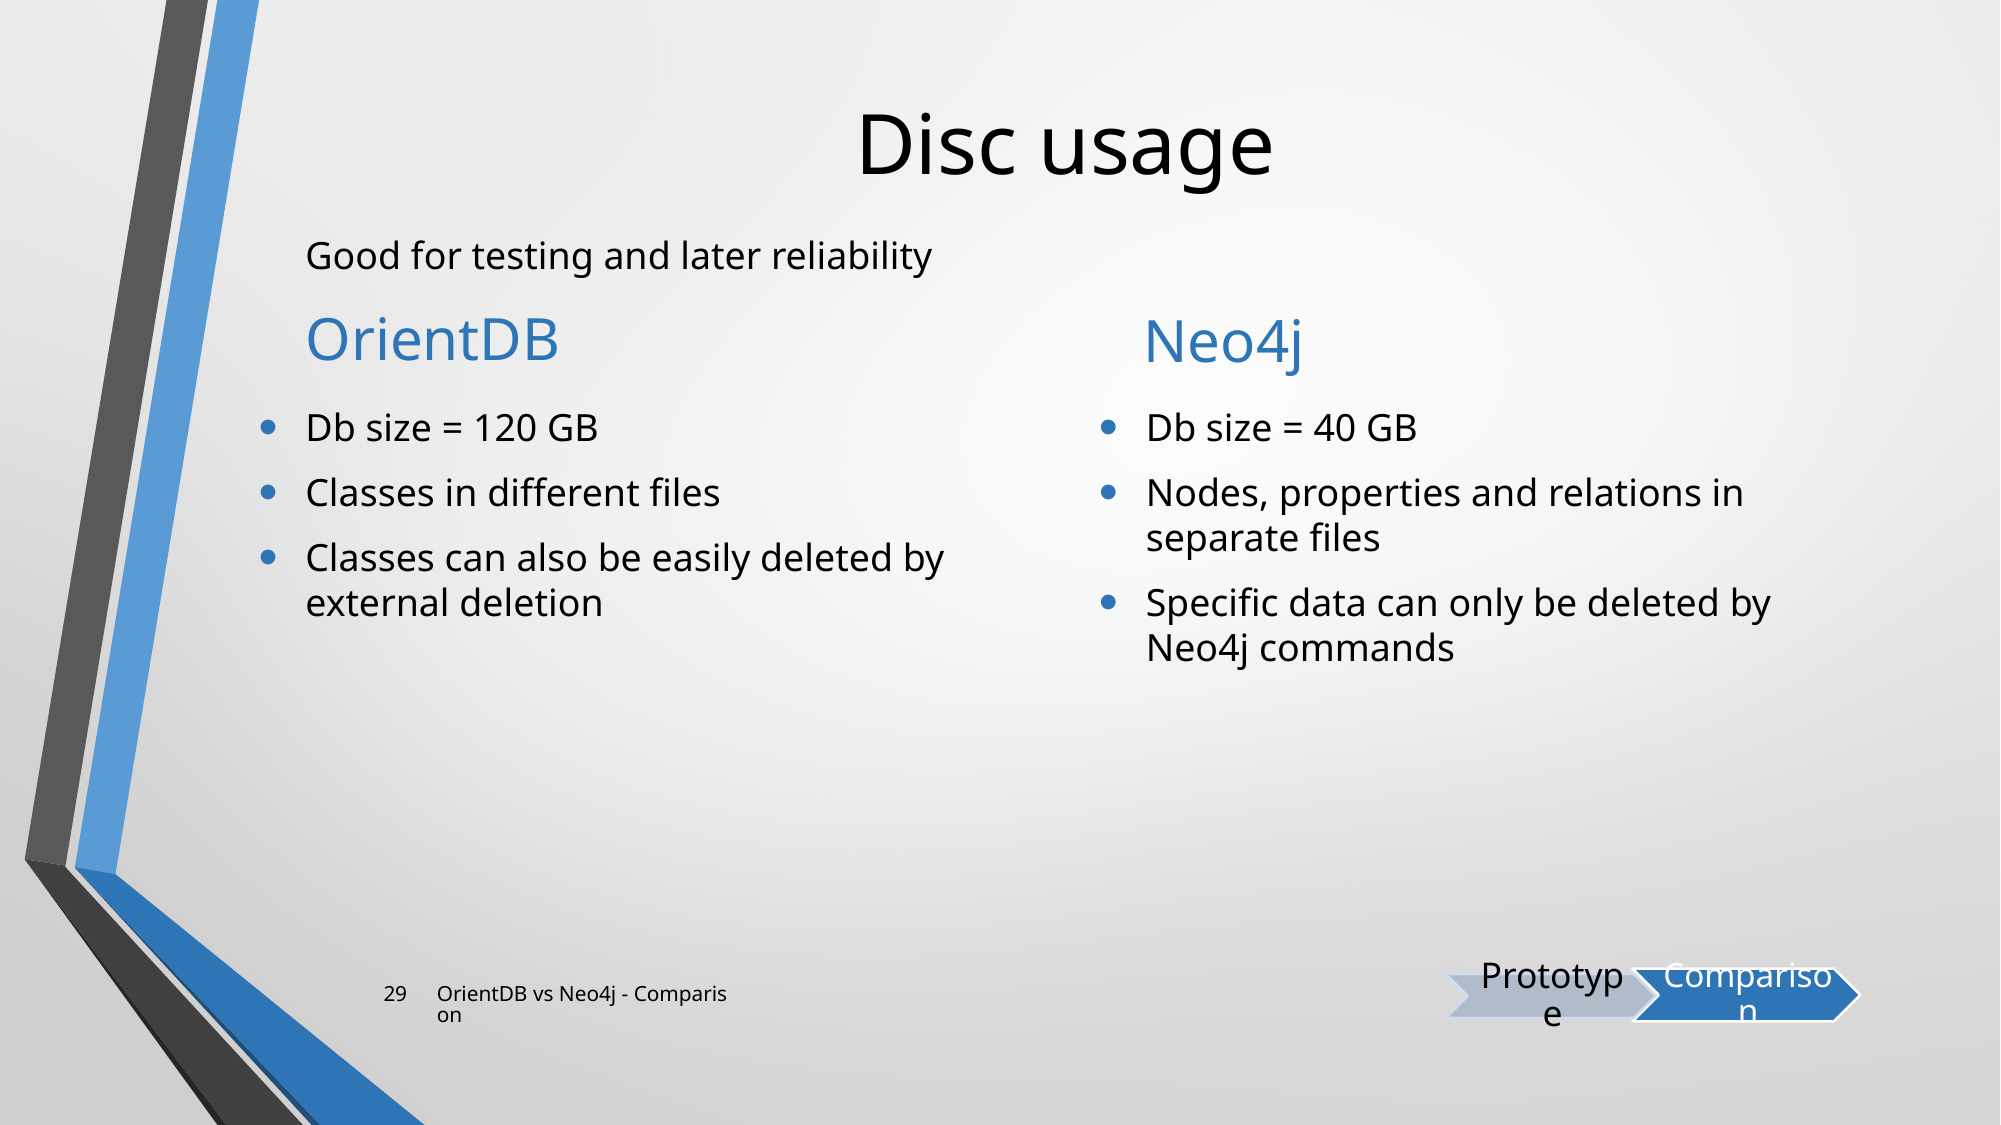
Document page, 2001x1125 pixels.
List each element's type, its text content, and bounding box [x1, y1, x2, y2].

text_box Good for testing and later reliability [290, 224, 1785, 285]
list Neo4j [1128, 286, 1887, 382]
title Disc usage [243, 0, 1887, 286]
list OrientDB [290, 285, 1047, 381]
list Db size = 120 GB Classes in different files Classes can also be easily deleted by external deletion [243, 396, 1047, 800]
slide_number 29 [331, 965, 422, 1025]
footer OrientDB vs Neo4j - Comparison [422, 965, 749, 1025]
list Db size = 40 GB Nodes, properties and relations in separate files Specific data can only be deleted by Neo4j commands [1083, 396, 1887, 800]
